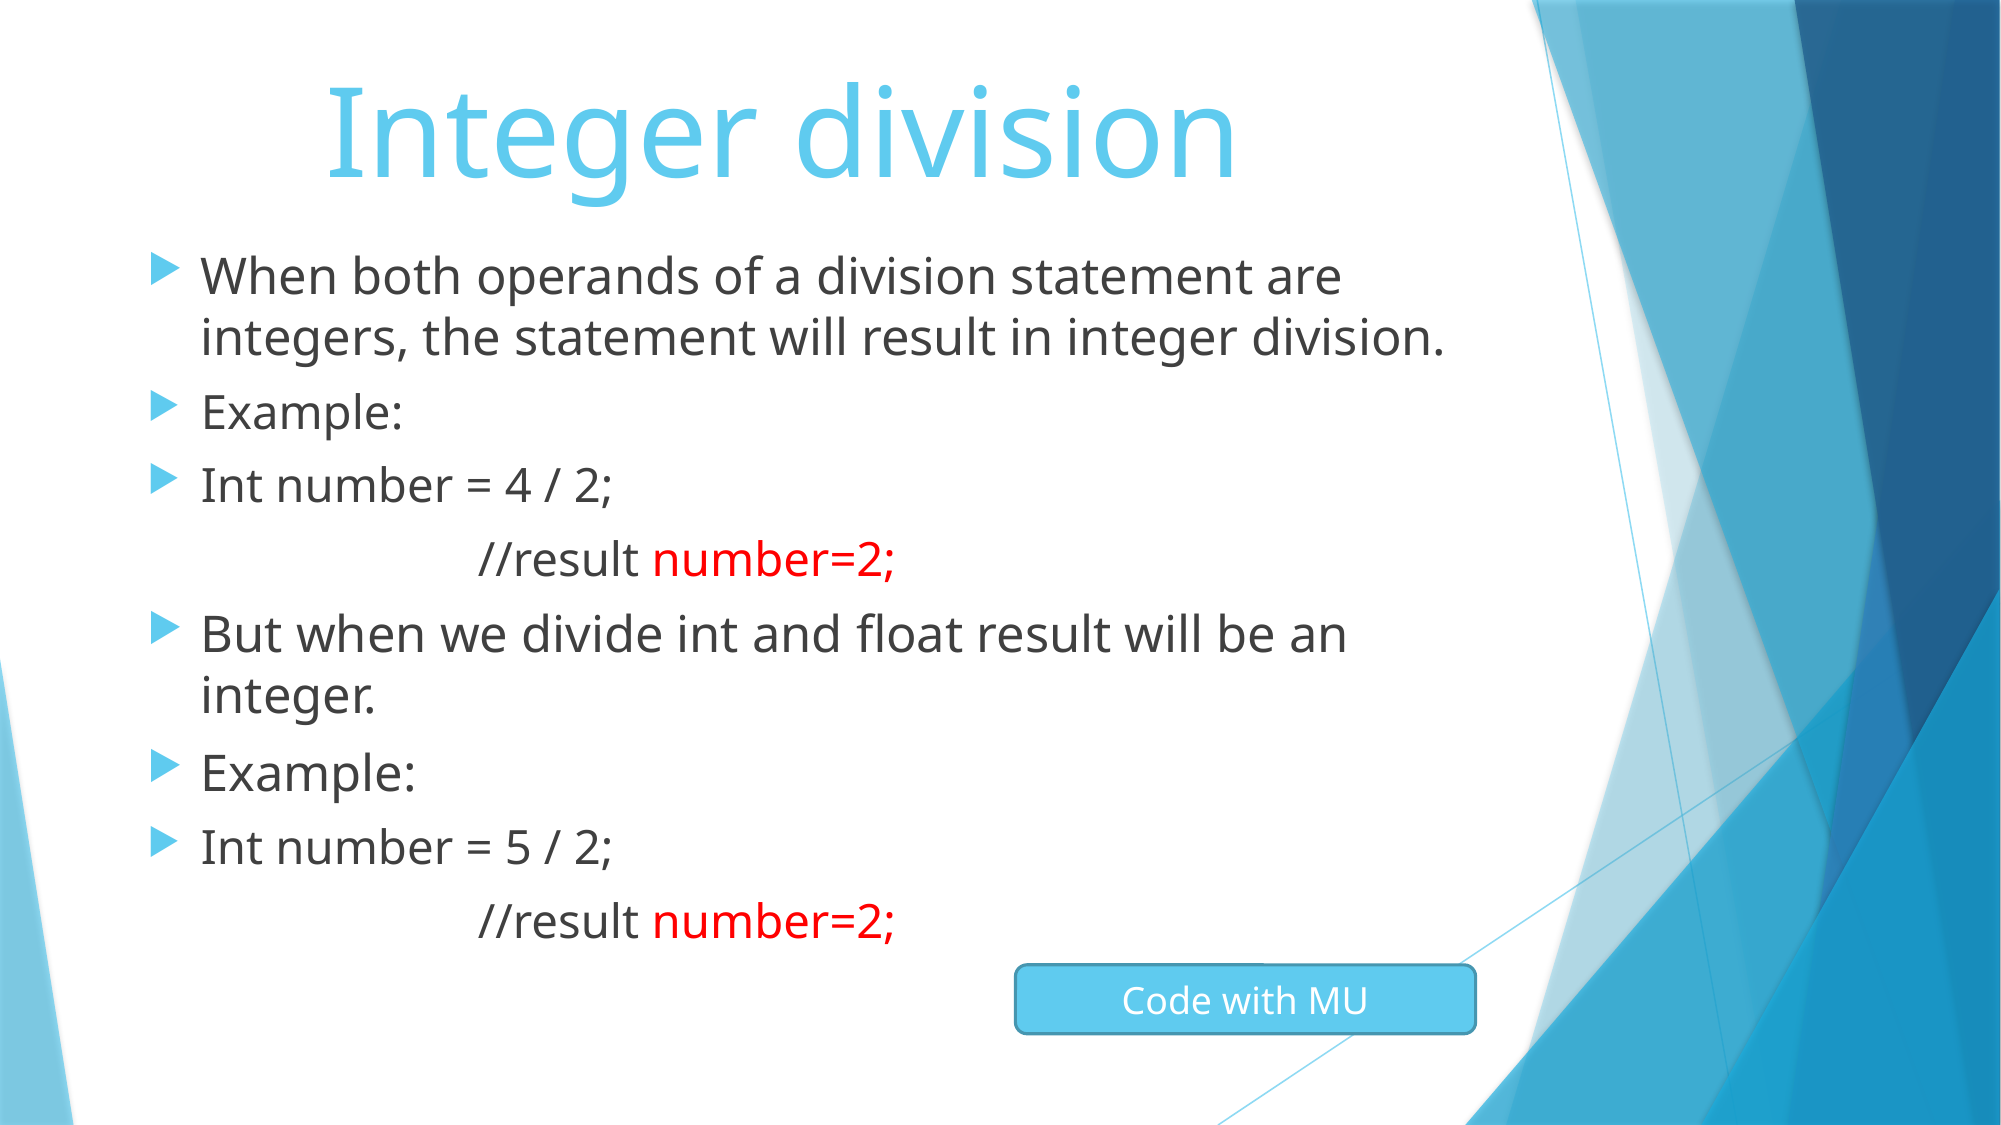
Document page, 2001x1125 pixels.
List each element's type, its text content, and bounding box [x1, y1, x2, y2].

text_box Code with MU [1013, 963, 1478, 1036]
title Integer division [310, 45, 1721, 262]
list When both operands of a division statement are integers, the statement will result in integer division. Example: Int number = 4 / 2; //result number=2; But when we divide int and float result will be an integer. Example: Int number = 5 / 2; //result number=2; [132, 236, 1543, 965]
